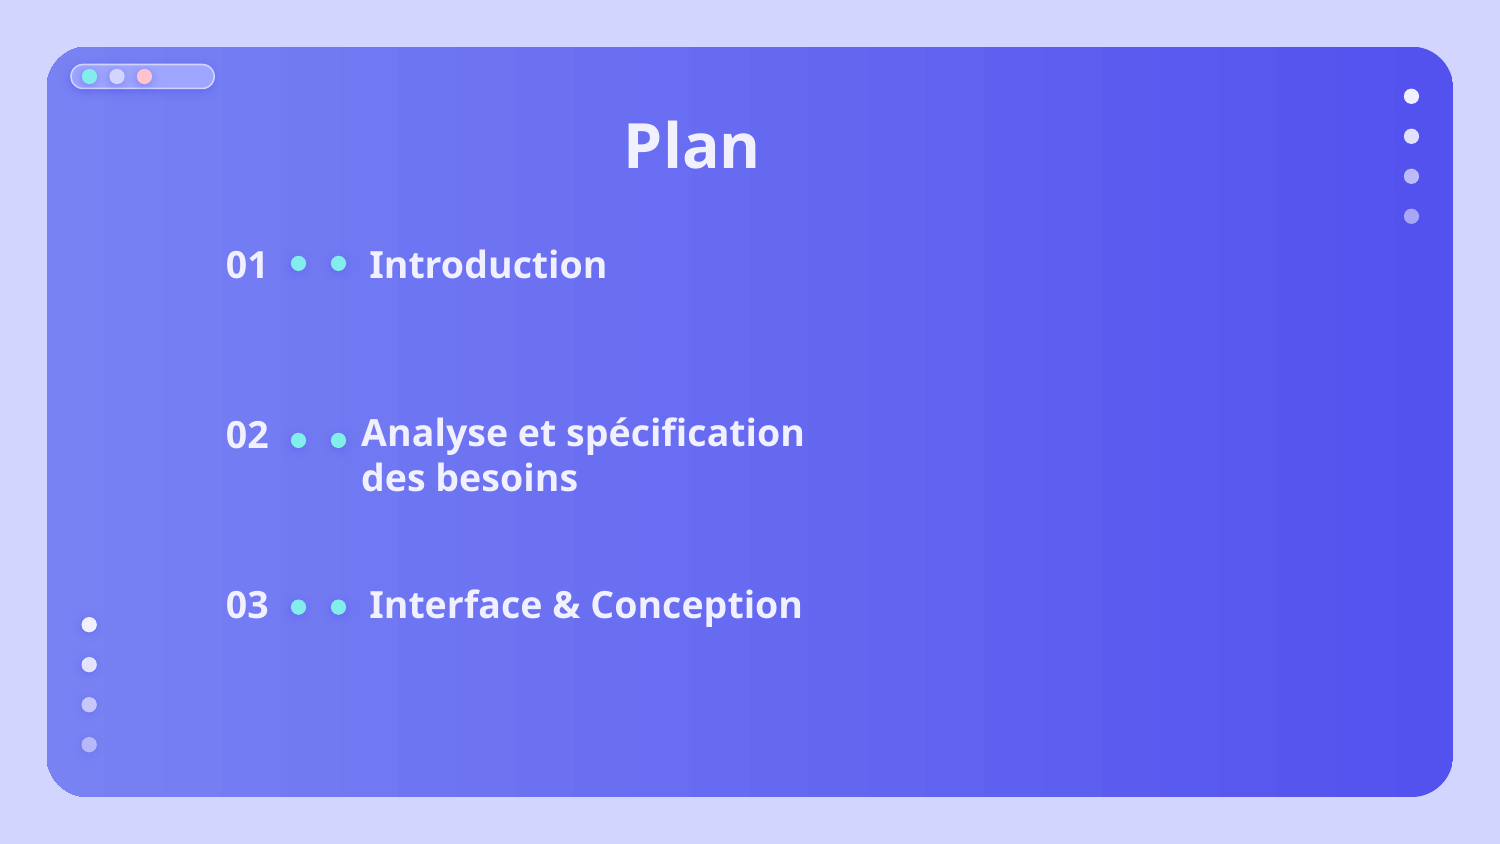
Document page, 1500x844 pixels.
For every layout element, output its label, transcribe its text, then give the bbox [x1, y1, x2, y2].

title Plan [60, 91, 1325, 185]
title Interface & Conception [354, 565, 875, 643]
title 03 [175, 583, 319, 625]
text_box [290, 255, 347, 272]
title 02 [175, 413, 319, 455]
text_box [290, 432, 347, 449]
title 01 [175, 242, 319, 284]
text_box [290, 599, 347, 616]
title Analyse et spécification des besoins [346, 409, 875, 499]
title Introduction [354, 242, 733, 284]
